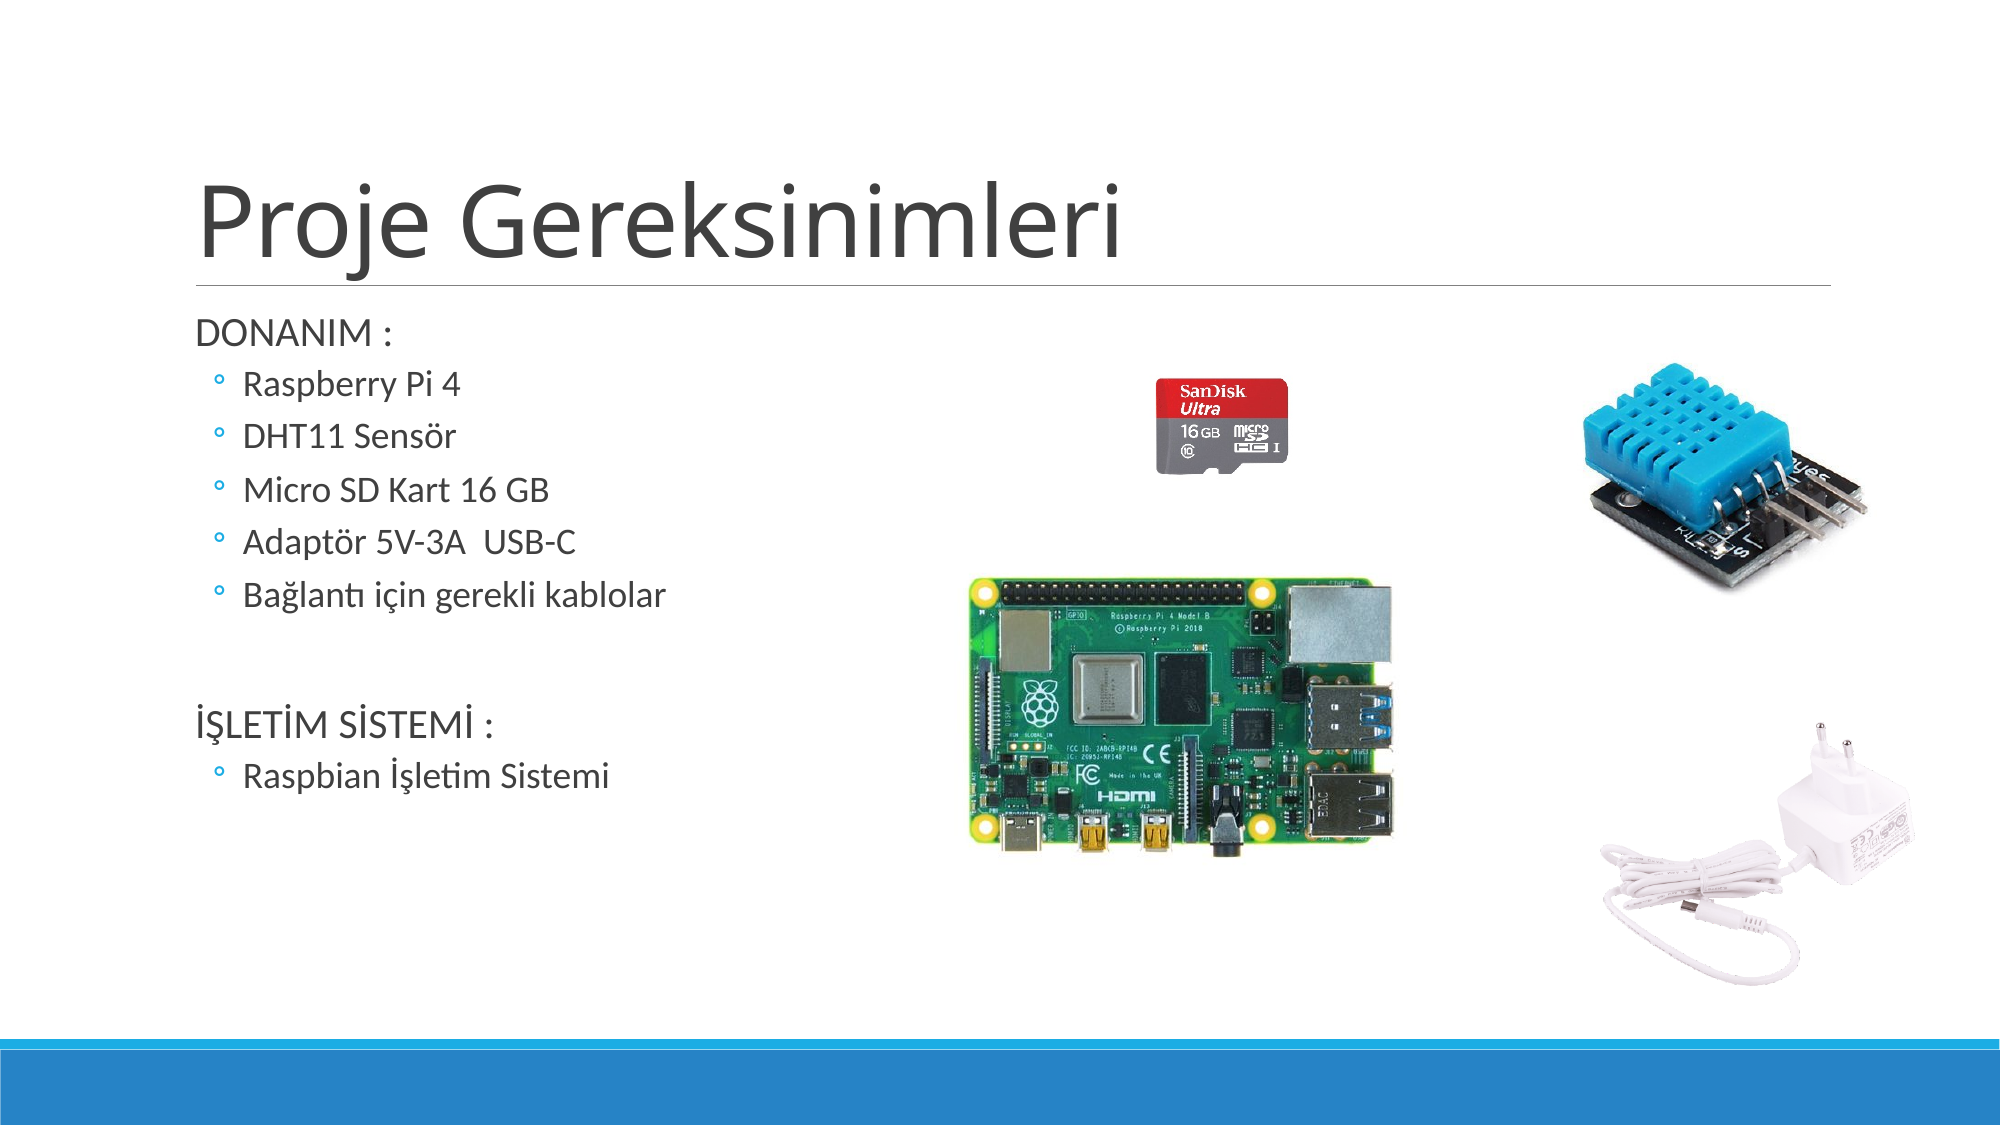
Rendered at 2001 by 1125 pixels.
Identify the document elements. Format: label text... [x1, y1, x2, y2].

picture [1575, 670, 1941, 1036]
title Proje Gereksinimleri [180, 47, 1830, 285]
picture [1569, 324, 1878, 632]
picture [880, 352, 1483, 1014]
list DONANIM : Raspberry Pi 4 DHT11 Sensör Micro SD Kart 16 GB Adaptör 5V-3A USB-C Bağlantı için gerekli kablolar İŞLETİM SİSTEMİ : Raspbian İşletim Sistemi [180, 302, 1830, 963]
